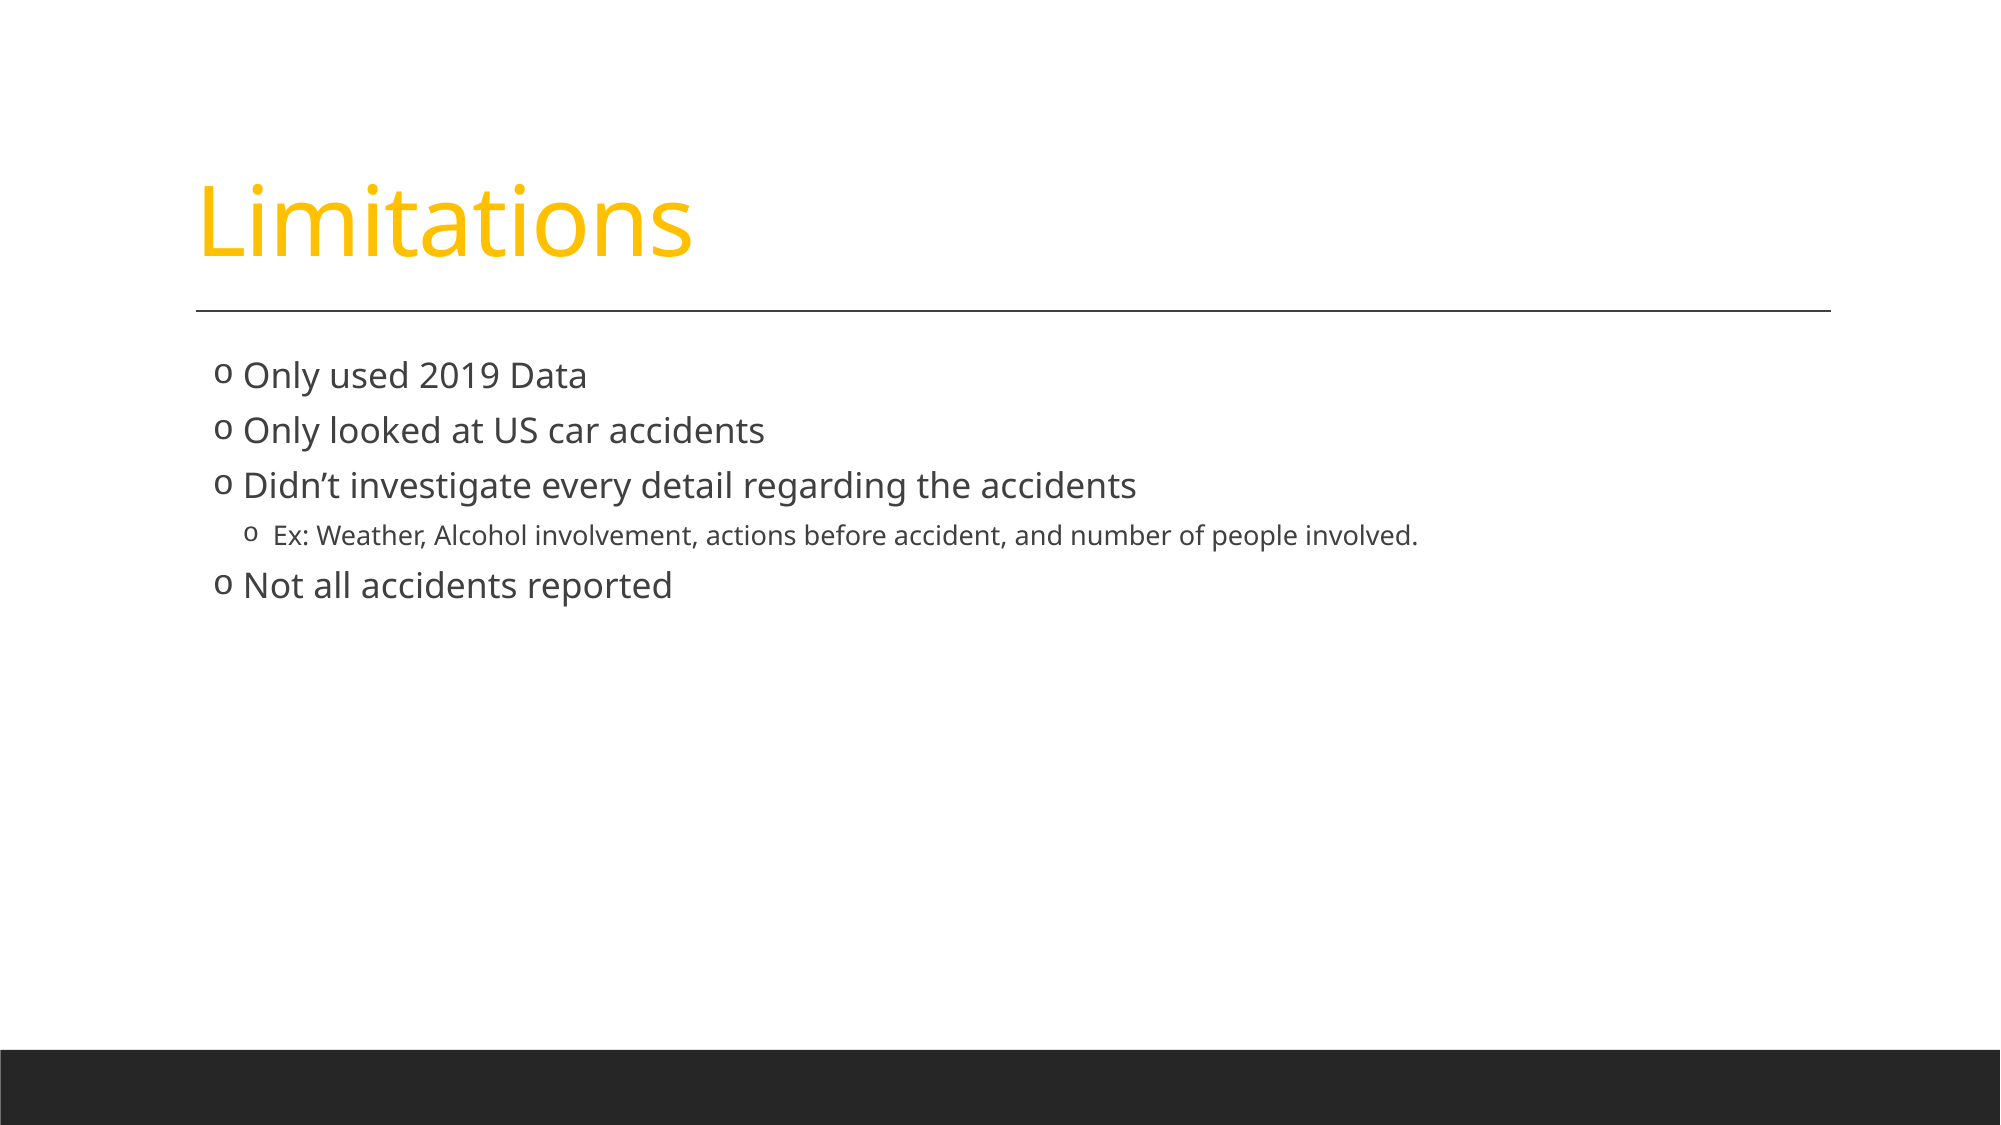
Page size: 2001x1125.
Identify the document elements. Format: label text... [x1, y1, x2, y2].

title Limitations [180, 47, 1830, 285]
list Only used 2019 Data Only looked at US car accidents Didn’t investigate every detail regarding the accidents Ex: Weather, Alcohol involvement, actions before accident, and number of people involved. Not all accidents reported [180, 345, 1830, 963]
